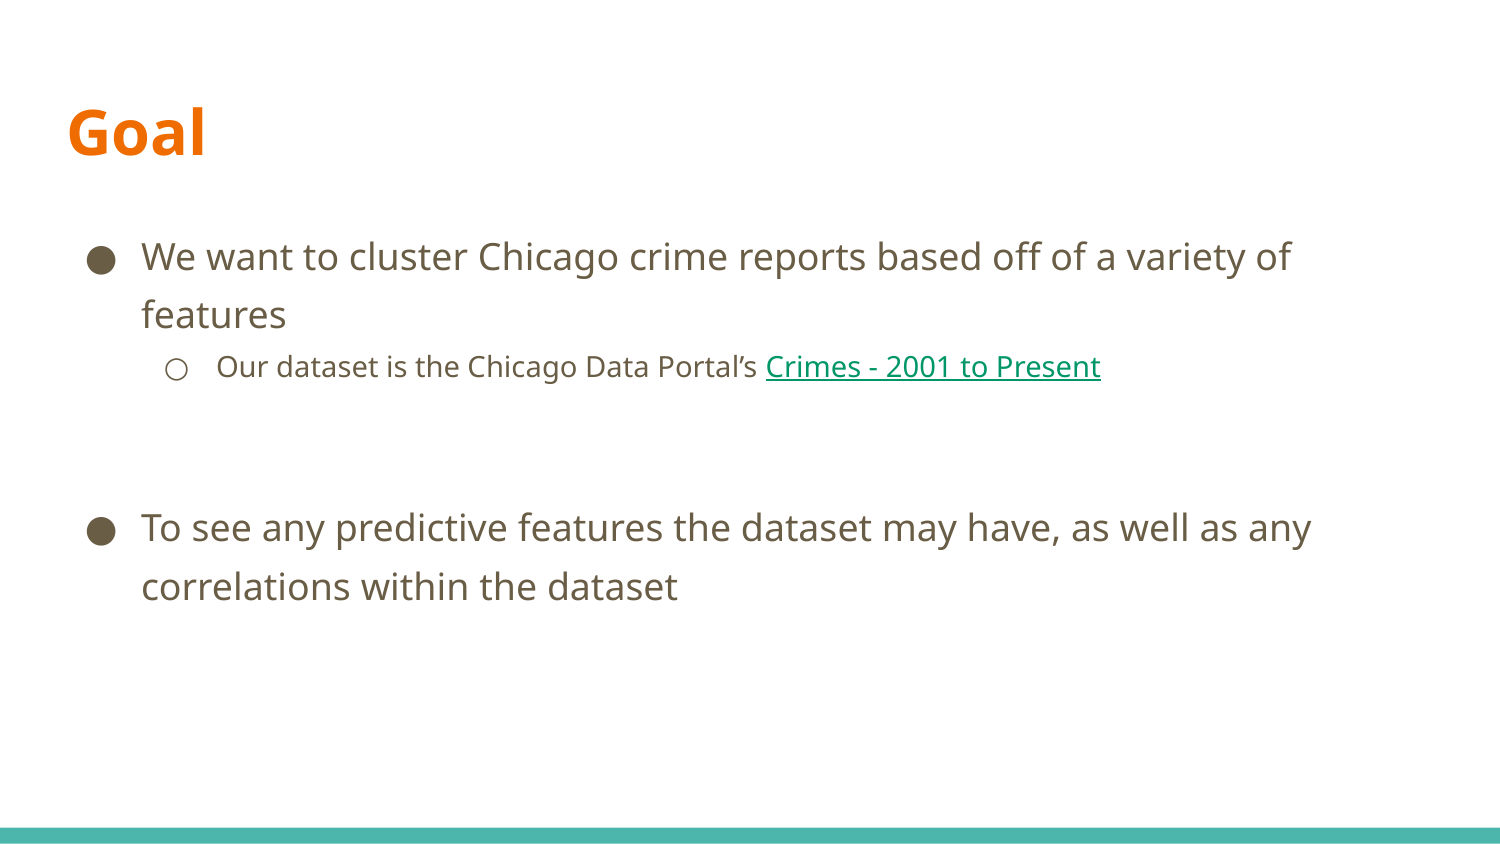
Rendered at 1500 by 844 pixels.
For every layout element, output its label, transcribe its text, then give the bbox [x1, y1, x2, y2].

list We want to cluster Chicago crime reports based off of a variety of features Our dataset is the Chicago Data Portal’s Crimes - 2001 to Present To see any predictive features the dataset may have, as well as any correlations within the dataset [51, 207, 1449, 750]
title Goal [51, 72, 1449, 189]
